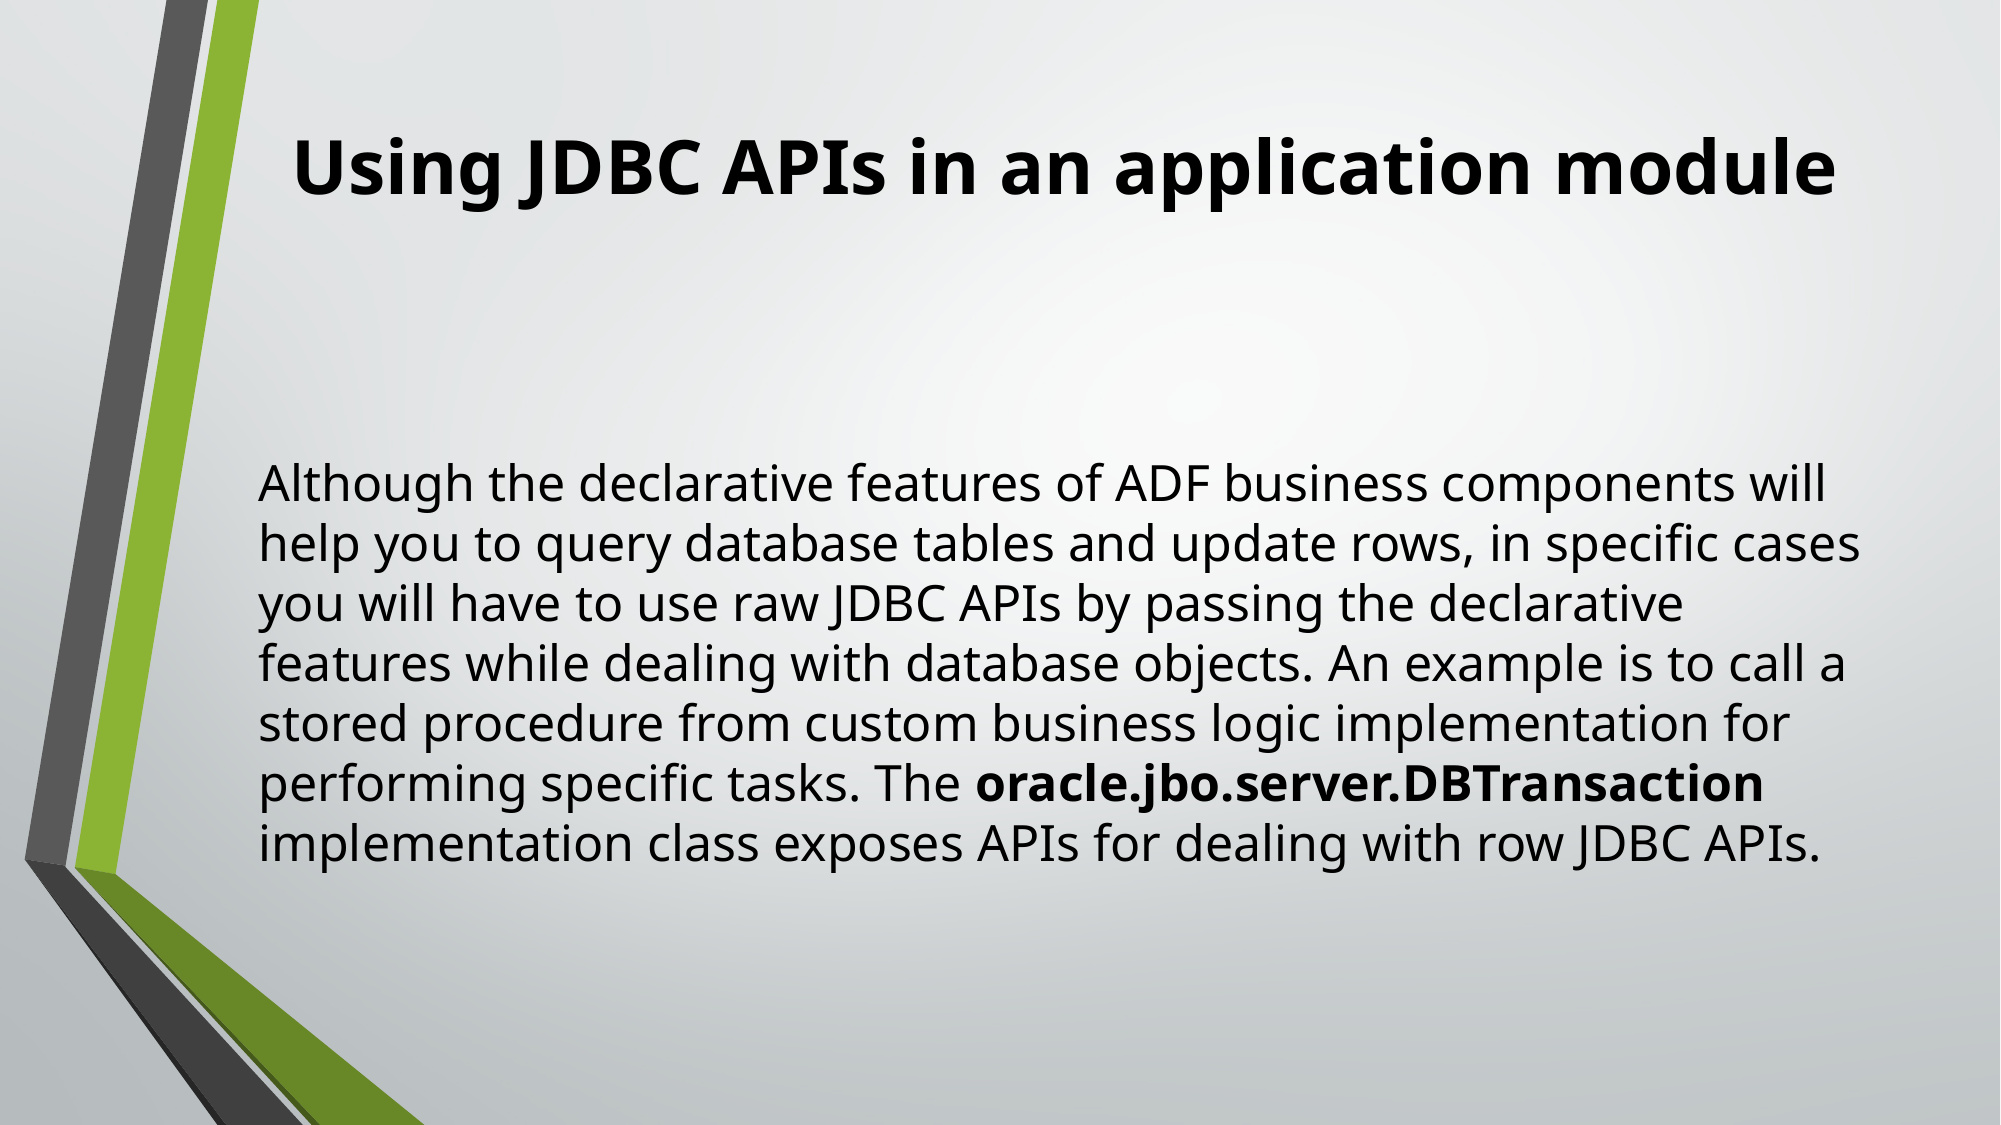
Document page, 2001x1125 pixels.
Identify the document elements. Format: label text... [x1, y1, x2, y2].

title Using JDBC APIs in an application module [243, 75, 1887, 253]
list Although the declarative features of ADF business components will help you to query database tables and update rows, in specific cases you will have to use raw JDBC APIs by passing the declarative features while dealing with database objects. An example is to call a stored procedure from custom business logic implementation for performing specific tasks. The oracle.jbo.server.DBTransaction implementation class exposes APIs for dealing with row JDBC APIs. [243, 253, 1887, 1071]
